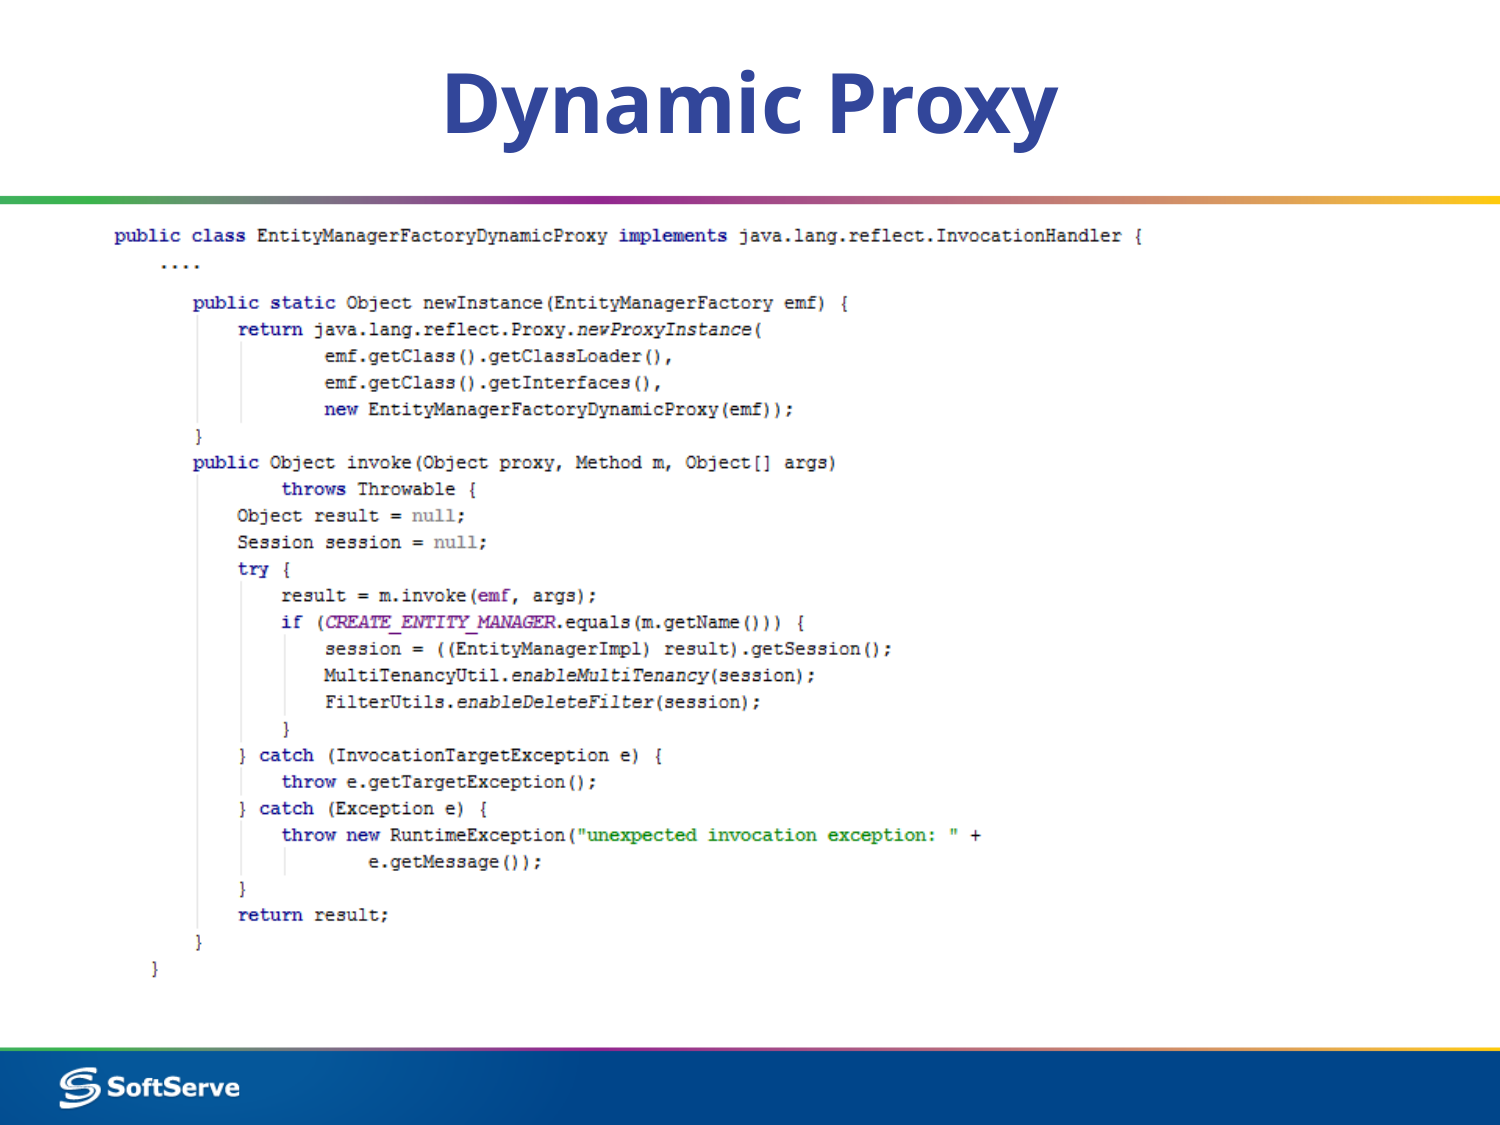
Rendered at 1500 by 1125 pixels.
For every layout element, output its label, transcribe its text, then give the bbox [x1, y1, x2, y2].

picture [0, 0, 1500, 1125]
title Dynamic Proxy [75, 24, 1425, 175]
